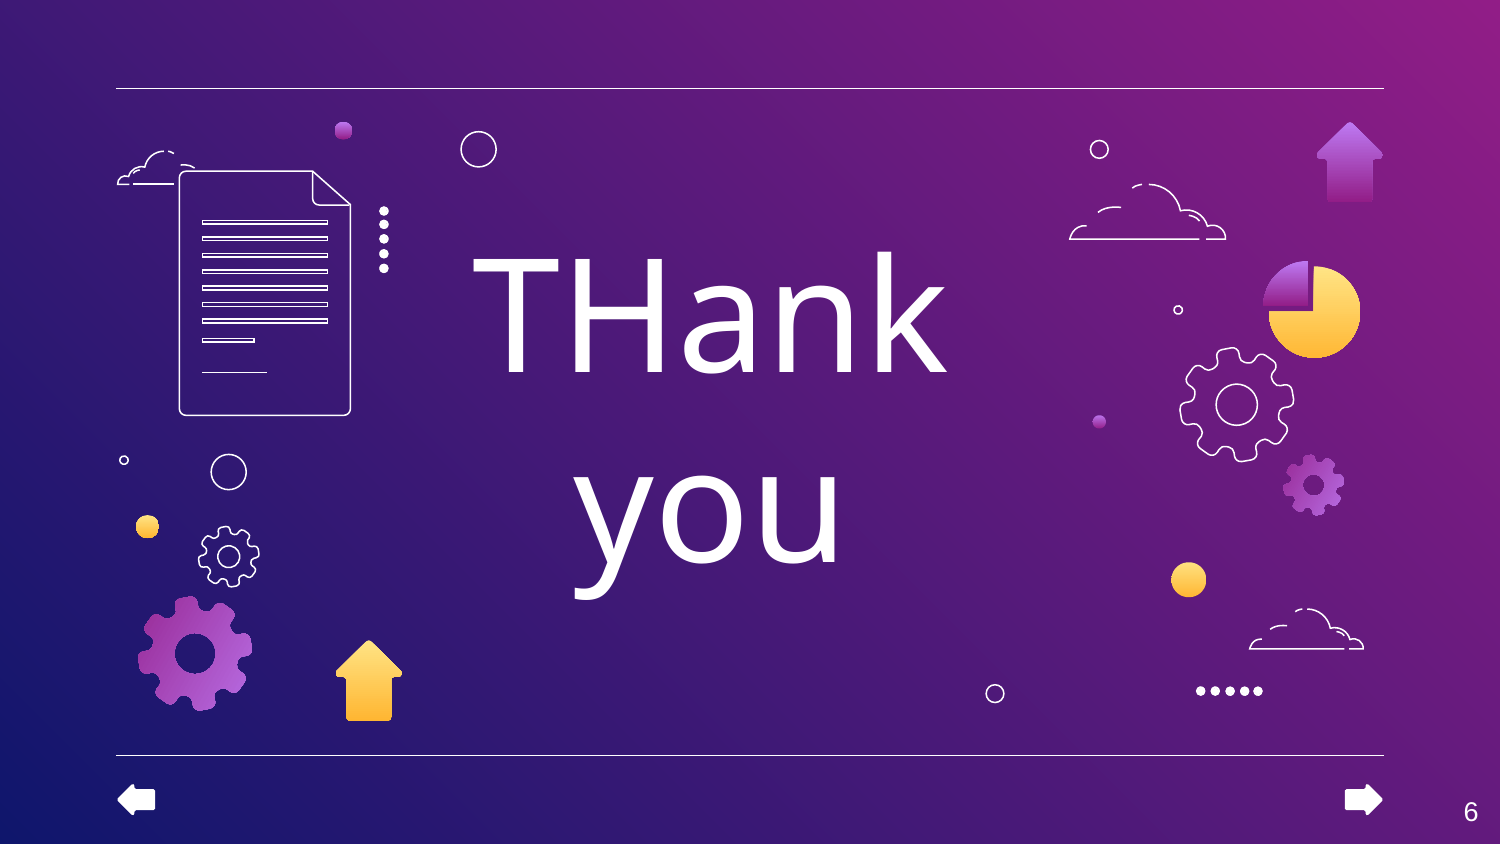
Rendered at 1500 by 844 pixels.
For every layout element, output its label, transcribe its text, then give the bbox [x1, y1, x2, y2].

subtitle [389, 380, 1346, 642]
text_box [1344, 784, 1383, 816]
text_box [378, 206, 390, 273]
title THank you [315, 348, 1106, 459]
text_box [117, 784, 156, 816]
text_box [1249, 608, 1365, 650]
text_box [136, 515, 160, 539]
text_box [1092, 415, 1106, 429]
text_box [1263, 260, 1365, 362]
text_box [138, 596, 252, 711]
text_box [116, 150, 195, 185]
text_box [1317, 122, 1383, 203]
text_box [1171, 562, 1207, 598]
text_box [334, 121, 353, 140]
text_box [1223, 658, 1235, 724]
text_box [335, 640, 402, 721]
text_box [179, 170, 351, 416]
text_box [1283, 454, 1344, 516]
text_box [1069, 184, 1227, 240]
slide_number ‹#› [1403, 779, 1494, 844]
text_box [1179, 347, 1294, 462]
text_box [198, 526, 259, 587]
